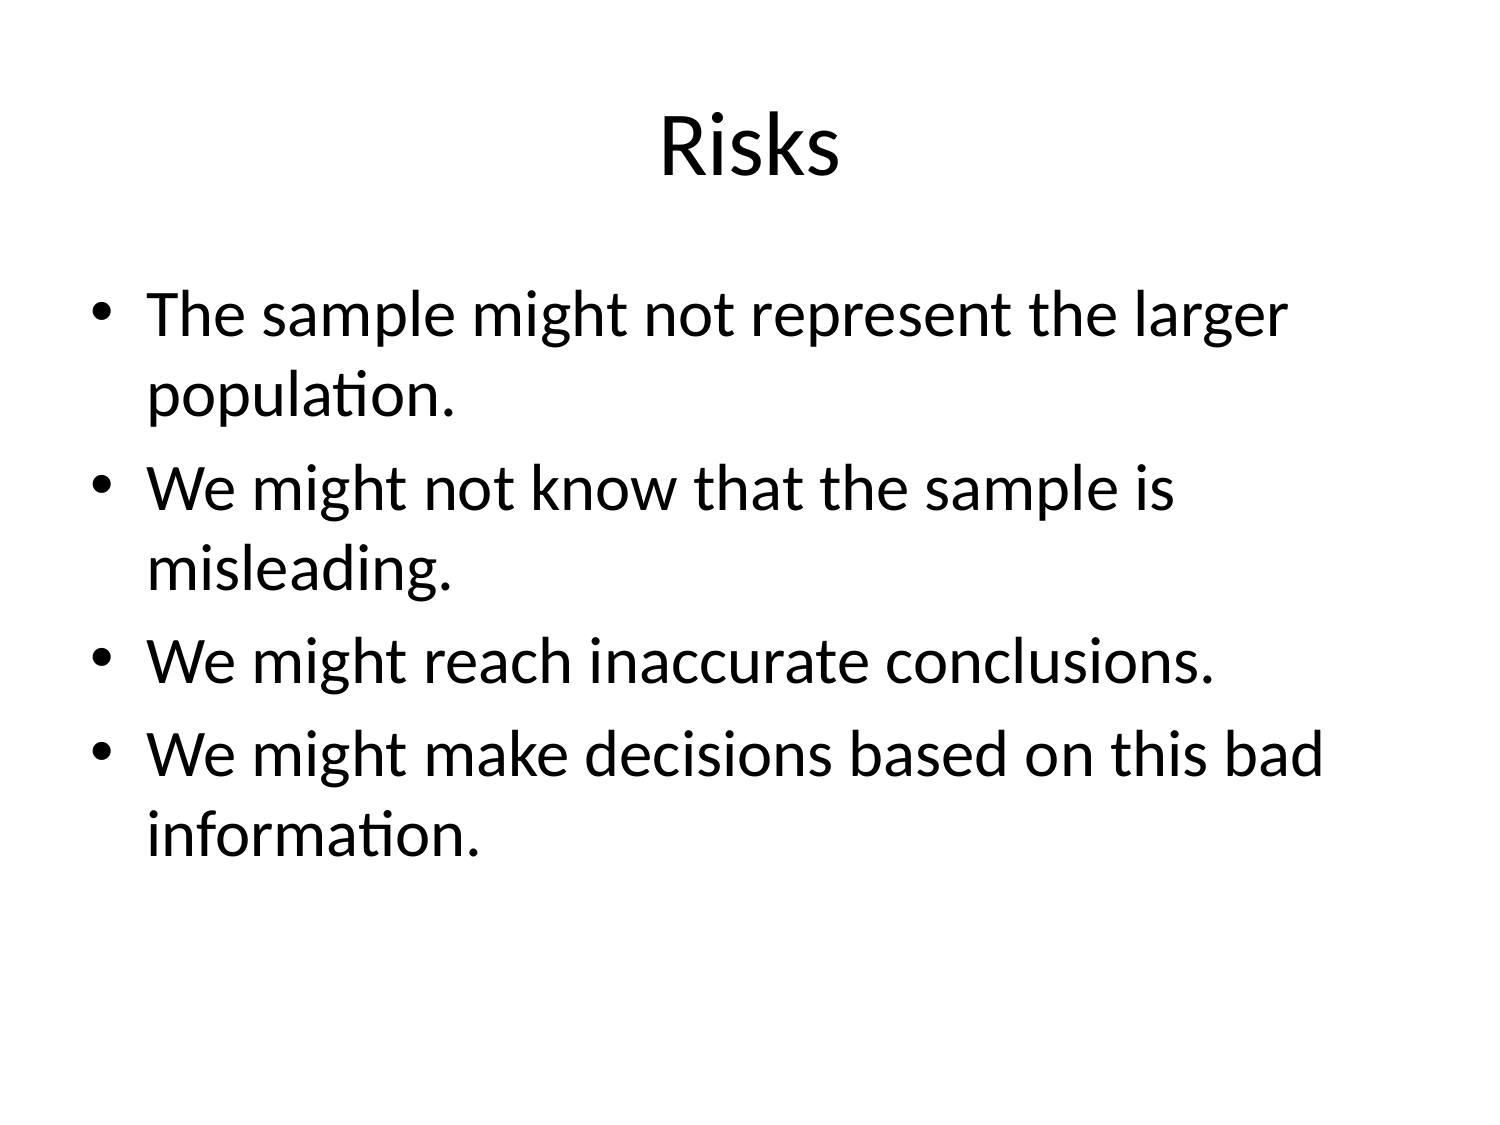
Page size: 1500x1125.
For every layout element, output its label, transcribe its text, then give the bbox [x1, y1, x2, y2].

title Risks [75, 45, 1425, 233]
list The sample might not represent the larger population. We might not know that the sample is misleading. We might reach inaccurate conclusions. We might make decisions based on this bad information. [75, 262, 1425, 1005]
